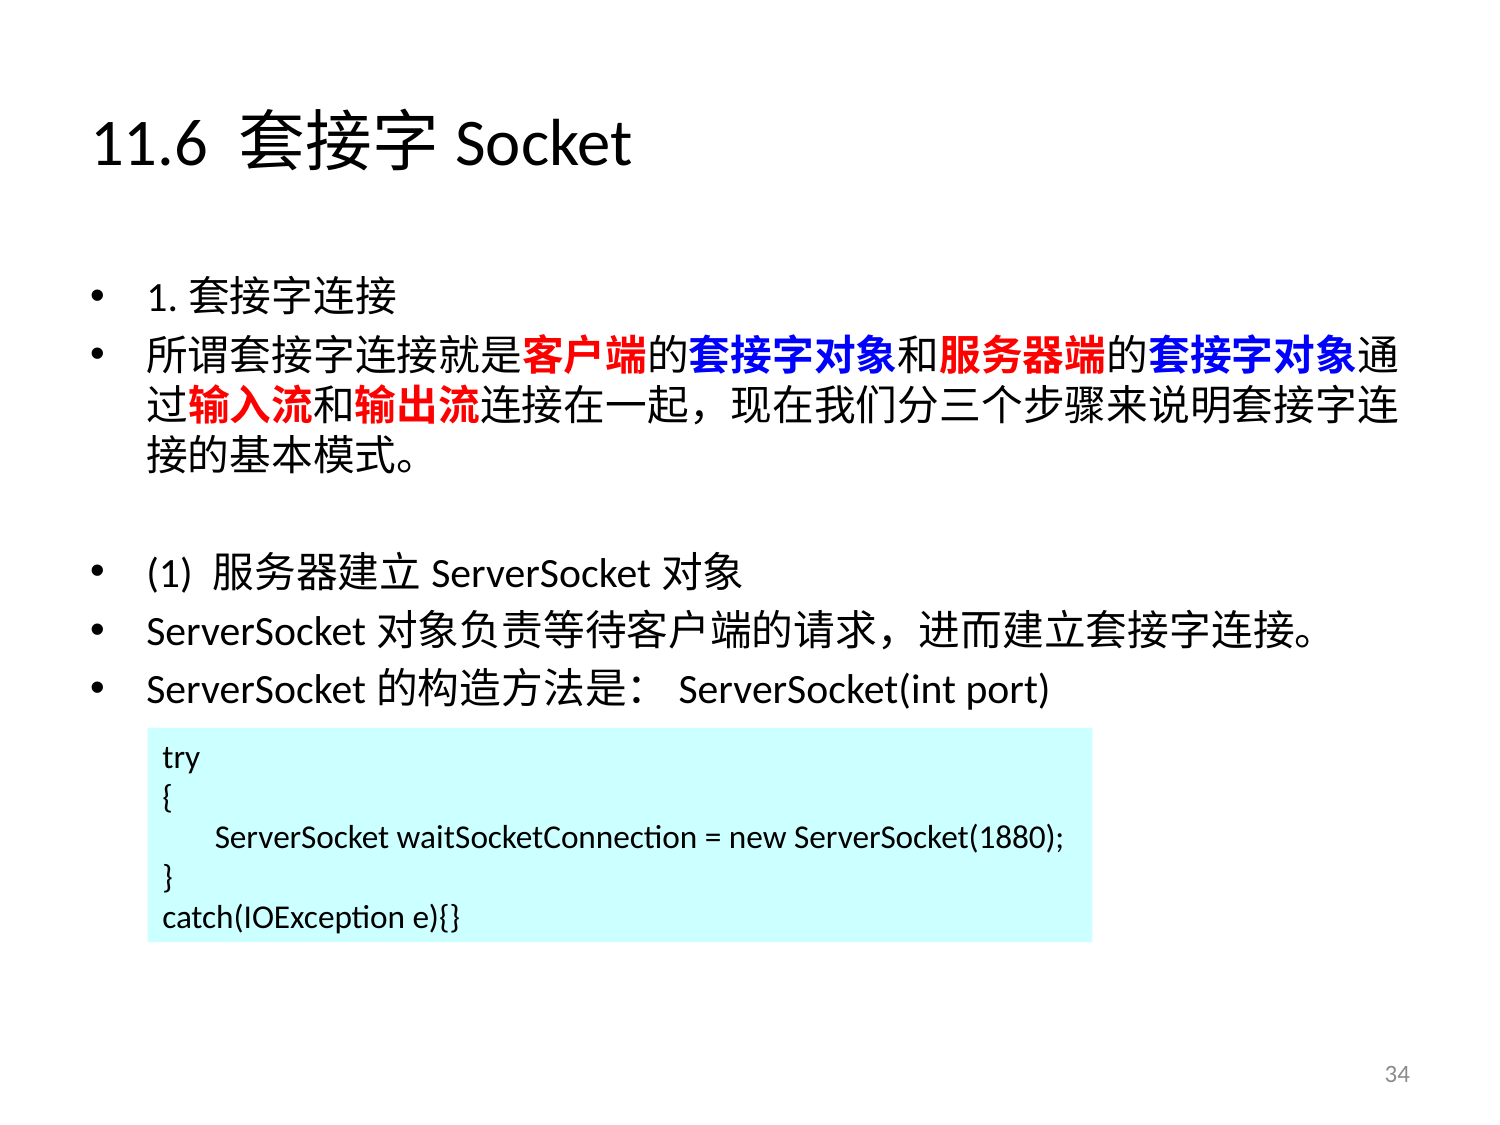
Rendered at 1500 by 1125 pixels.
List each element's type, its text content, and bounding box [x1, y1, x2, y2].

slide_number 34 [1074, 1042, 1425, 1103]
text_box try { ServerSocket waitSocketConnection = new ServerSocket(1880); } catch(IOException e){} [147, 727, 1093, 943]
title 11.6 套接字Socket [75, 45, 1425, 233]
list 1.套接字连接 所谓套接字连接就是客户端的套接字对象和服务器端的套接字对象通过输入流和输出流连接在一起，现在我们分三个步骤来说明套接字连接的基本模式。 (1) 服务器建立ServerSocket对象 ServerSocket对象负责等待客户端的请求，进而建立套接字连接。 ServerSocket的构造方法是：ServerSocket(int port) [75, 262, 1425, 1005]
